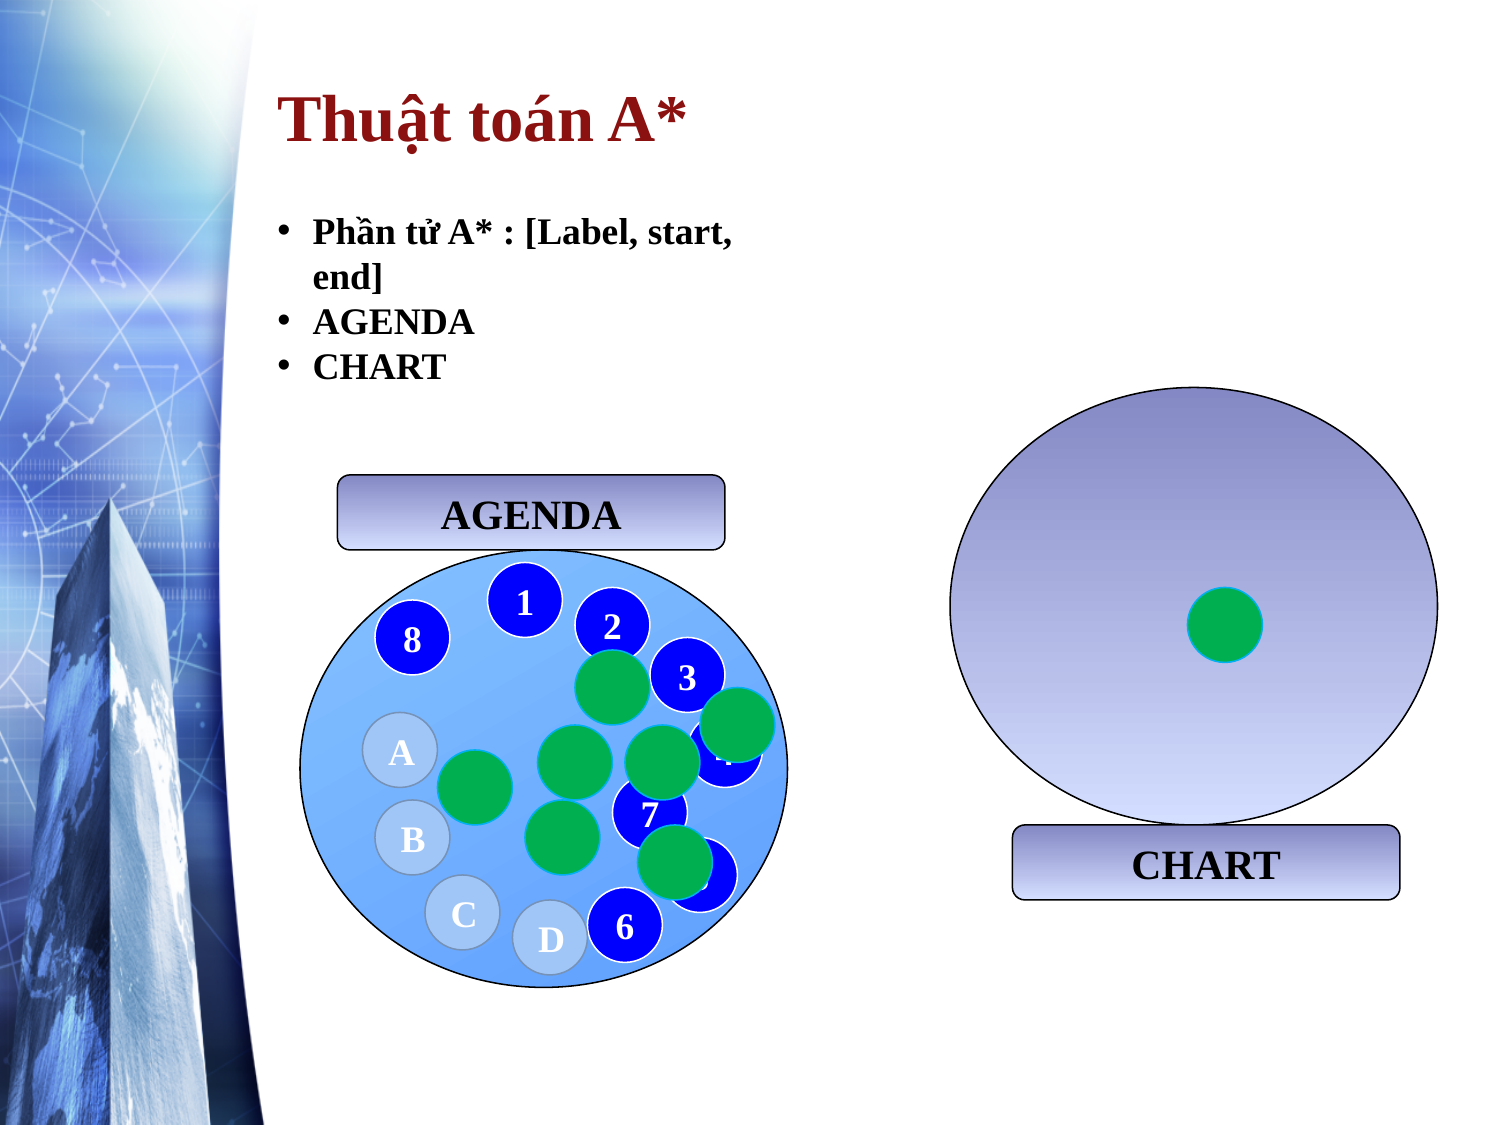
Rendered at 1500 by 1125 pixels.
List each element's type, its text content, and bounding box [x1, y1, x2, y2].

text_box AGENDA [335, 472, 728, 553]
text_box C [422, 872, 503, 953]
text_box [535, 722, 615, 802]
text_box 8 [372, 597, 453, 678]
text_box [622, 722, 703, 803]
picture [0, 0, 300, 1125]
text_box [635, 822, 715, 903]
text_box [572, 647, 653, 728]
text_box 5 [671, 835, 740, 915]
text_box D [510, 897, 590, 978]
text_box 6 [585, 885, 665, 965]
text_box 7 [610, 780, 690, 850]
text_box [297, 553, 790, 990]
text_box [435, 747, 515, 828]
text_box 3 [648, 635, 728, 715]
text_box [522, 797, 603, 878]
text_box A [360, 710, 440, 790]
text_box [947, 385, 1440, 822]
text_box Phần tử A* : [Label, start, end] AGENDA CHART [262, 199, 825, 395]
text_box B [372, 797, 453, 878]
text_box 2 [572, 585, 653, 656]
title Thuật toán A* [262, 74, 1263, 156]
text_box 1 [485, 560, 565, 640]
text_box 4 [689, 721, 765, 790]
text_box CHART [1010, 822, 1403, 903]
text_box S [1185, 585, 1265, 665]
text_box [697, 685, 778, 765]
